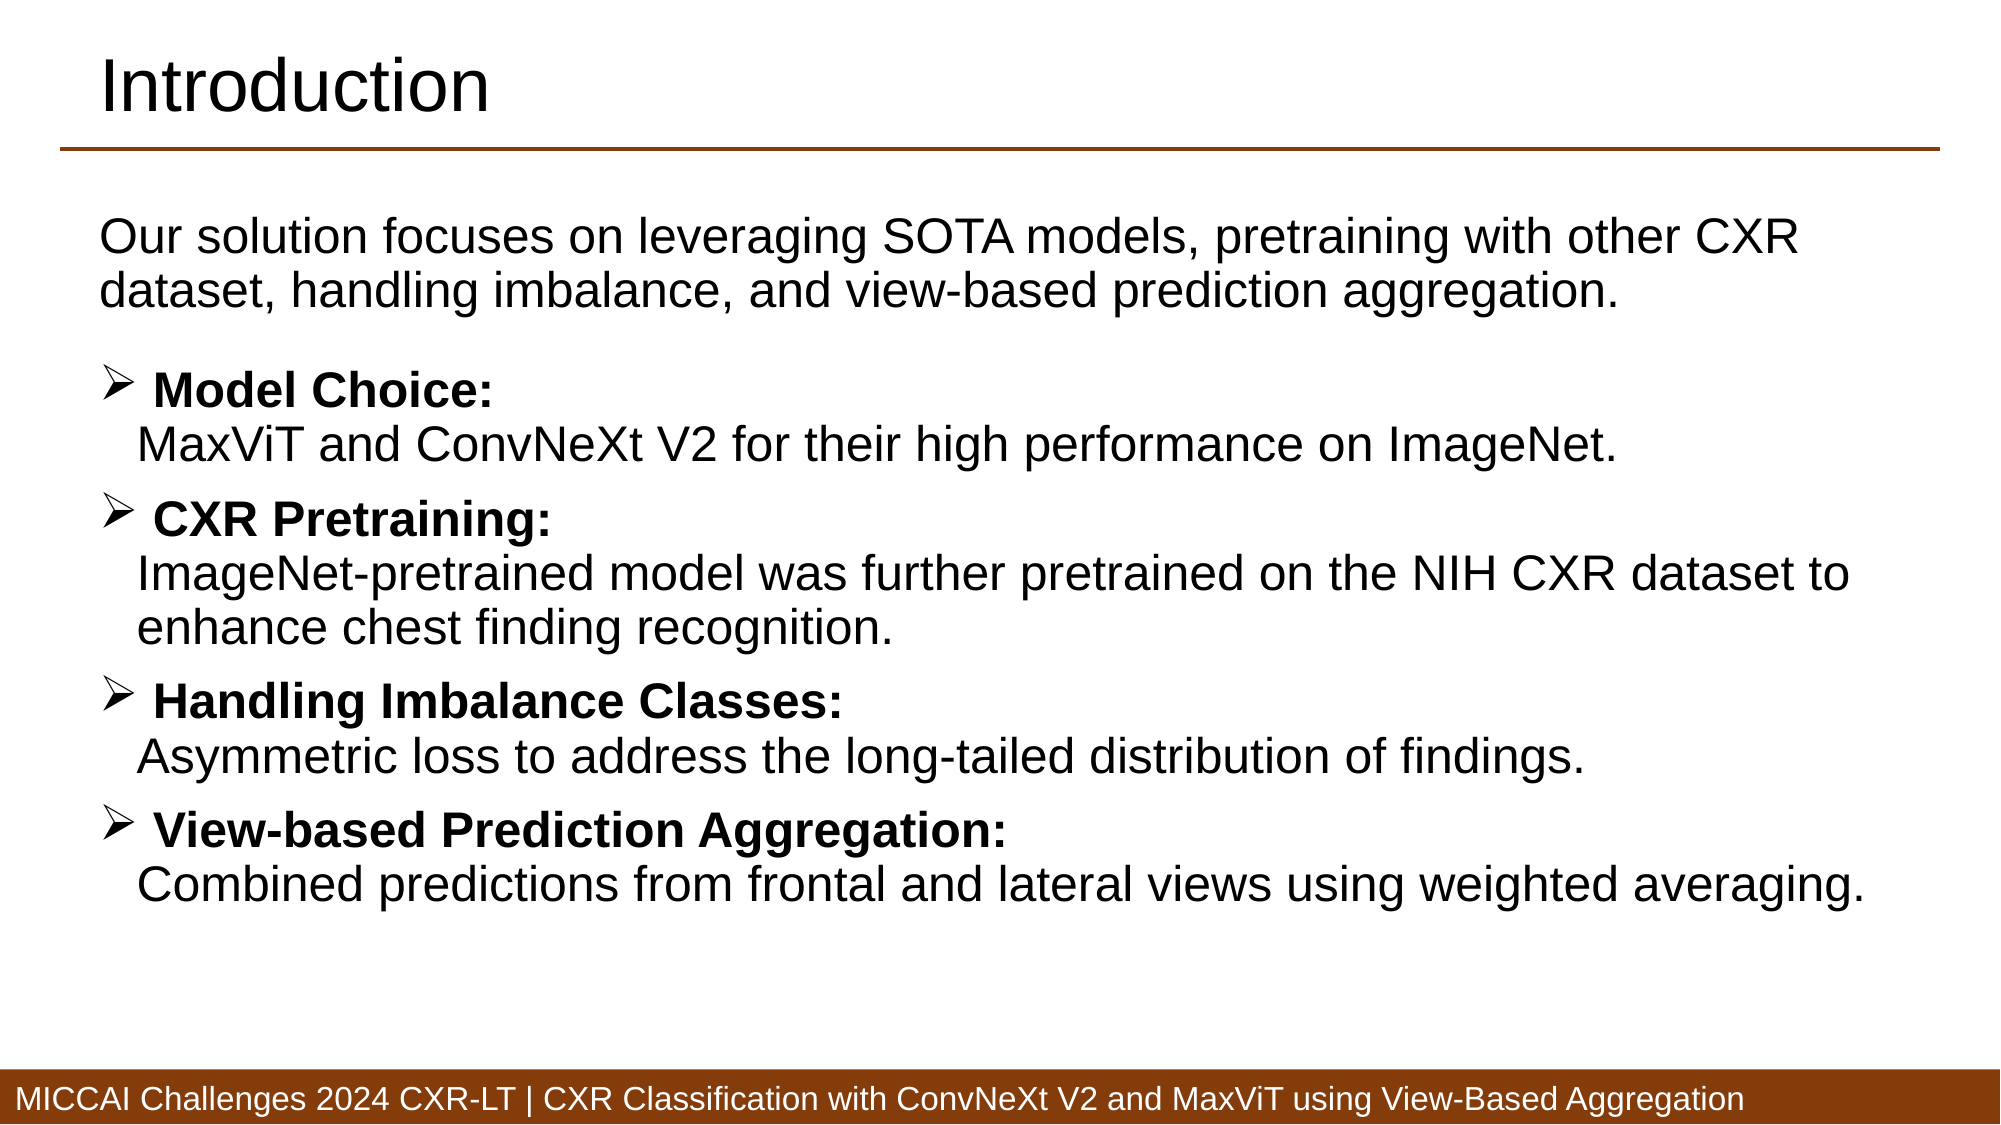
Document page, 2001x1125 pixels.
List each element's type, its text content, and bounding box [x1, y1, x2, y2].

title Introduction [84, 25, 1810, 147]
text_box MICCAI Challenges 2024 CXR-LT | CXR Classification with ConvNeXt V2 and MaxViT using View-Based Aggregation [0, 1069, 2000, 1125]
list Our solution focuses on leveraging SOTA models, pretraining with other CXR dataset, handling imbalance, and view-based prediction aggregation. Model Choice: MaxViT and ConvNeXt V2 for their high performance on ImageNet. CXR Pretraining: ImageNet-pretrained model was further pretrained on the NIH CXR dataset to enhance chest finding recognition. Handling Imbalance Classes: Asymmetric loss to address the long-tailed distribution of findings. View-based Prediction Aggregation: Combined predictions from frontal and lateral views using weighted averaging. [84, 203, 1927, 1003]
